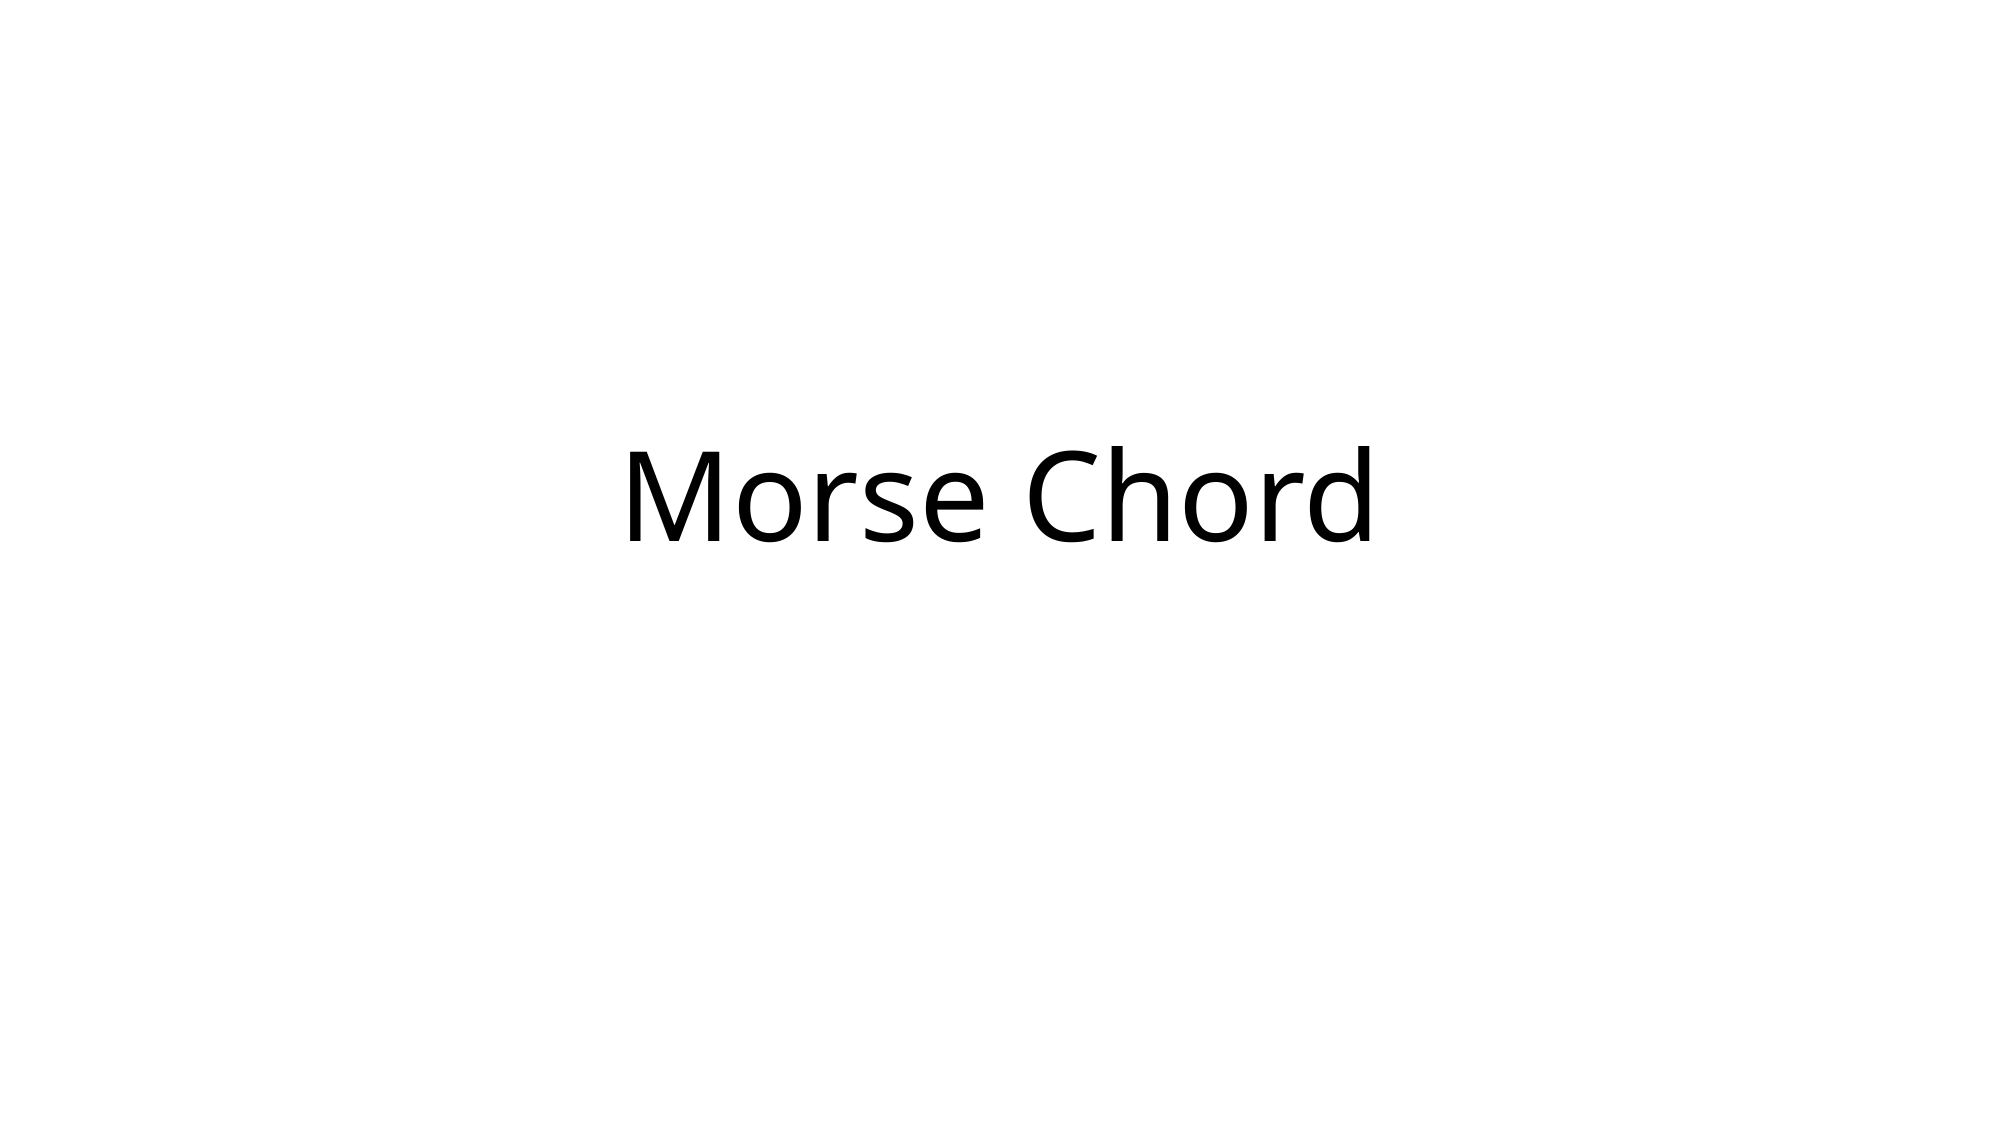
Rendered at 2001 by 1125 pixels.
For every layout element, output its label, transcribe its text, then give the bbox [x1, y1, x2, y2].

title Morse Chord [249, 184, 1750, 576]
